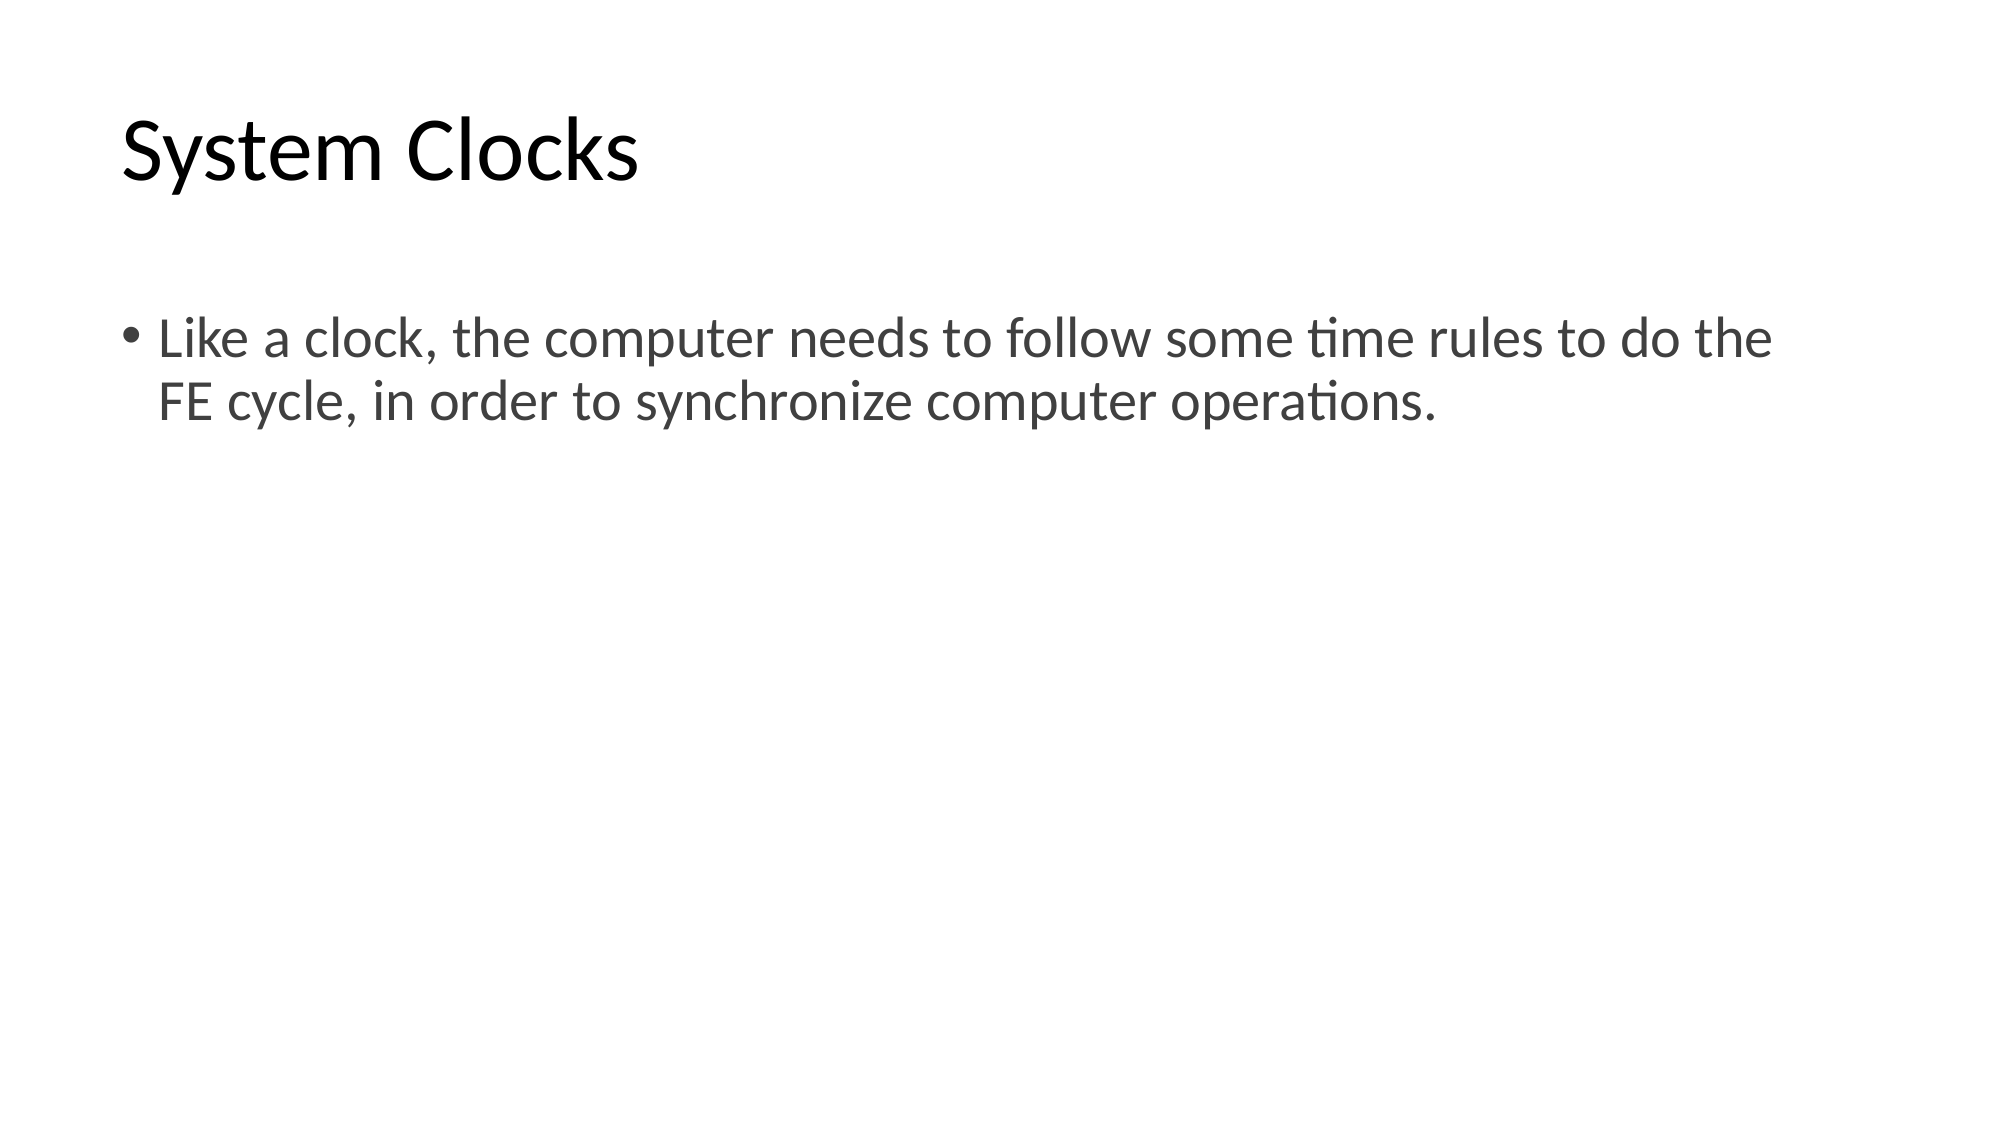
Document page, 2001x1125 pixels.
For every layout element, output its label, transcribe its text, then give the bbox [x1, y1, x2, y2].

title System Clocks [106, 42, 1832, 260]
list Like a clock, the computer needs to follow some time rules to do the FE cycle, in order to synchronize computer operations. [106, 299, 1832, 1014]
